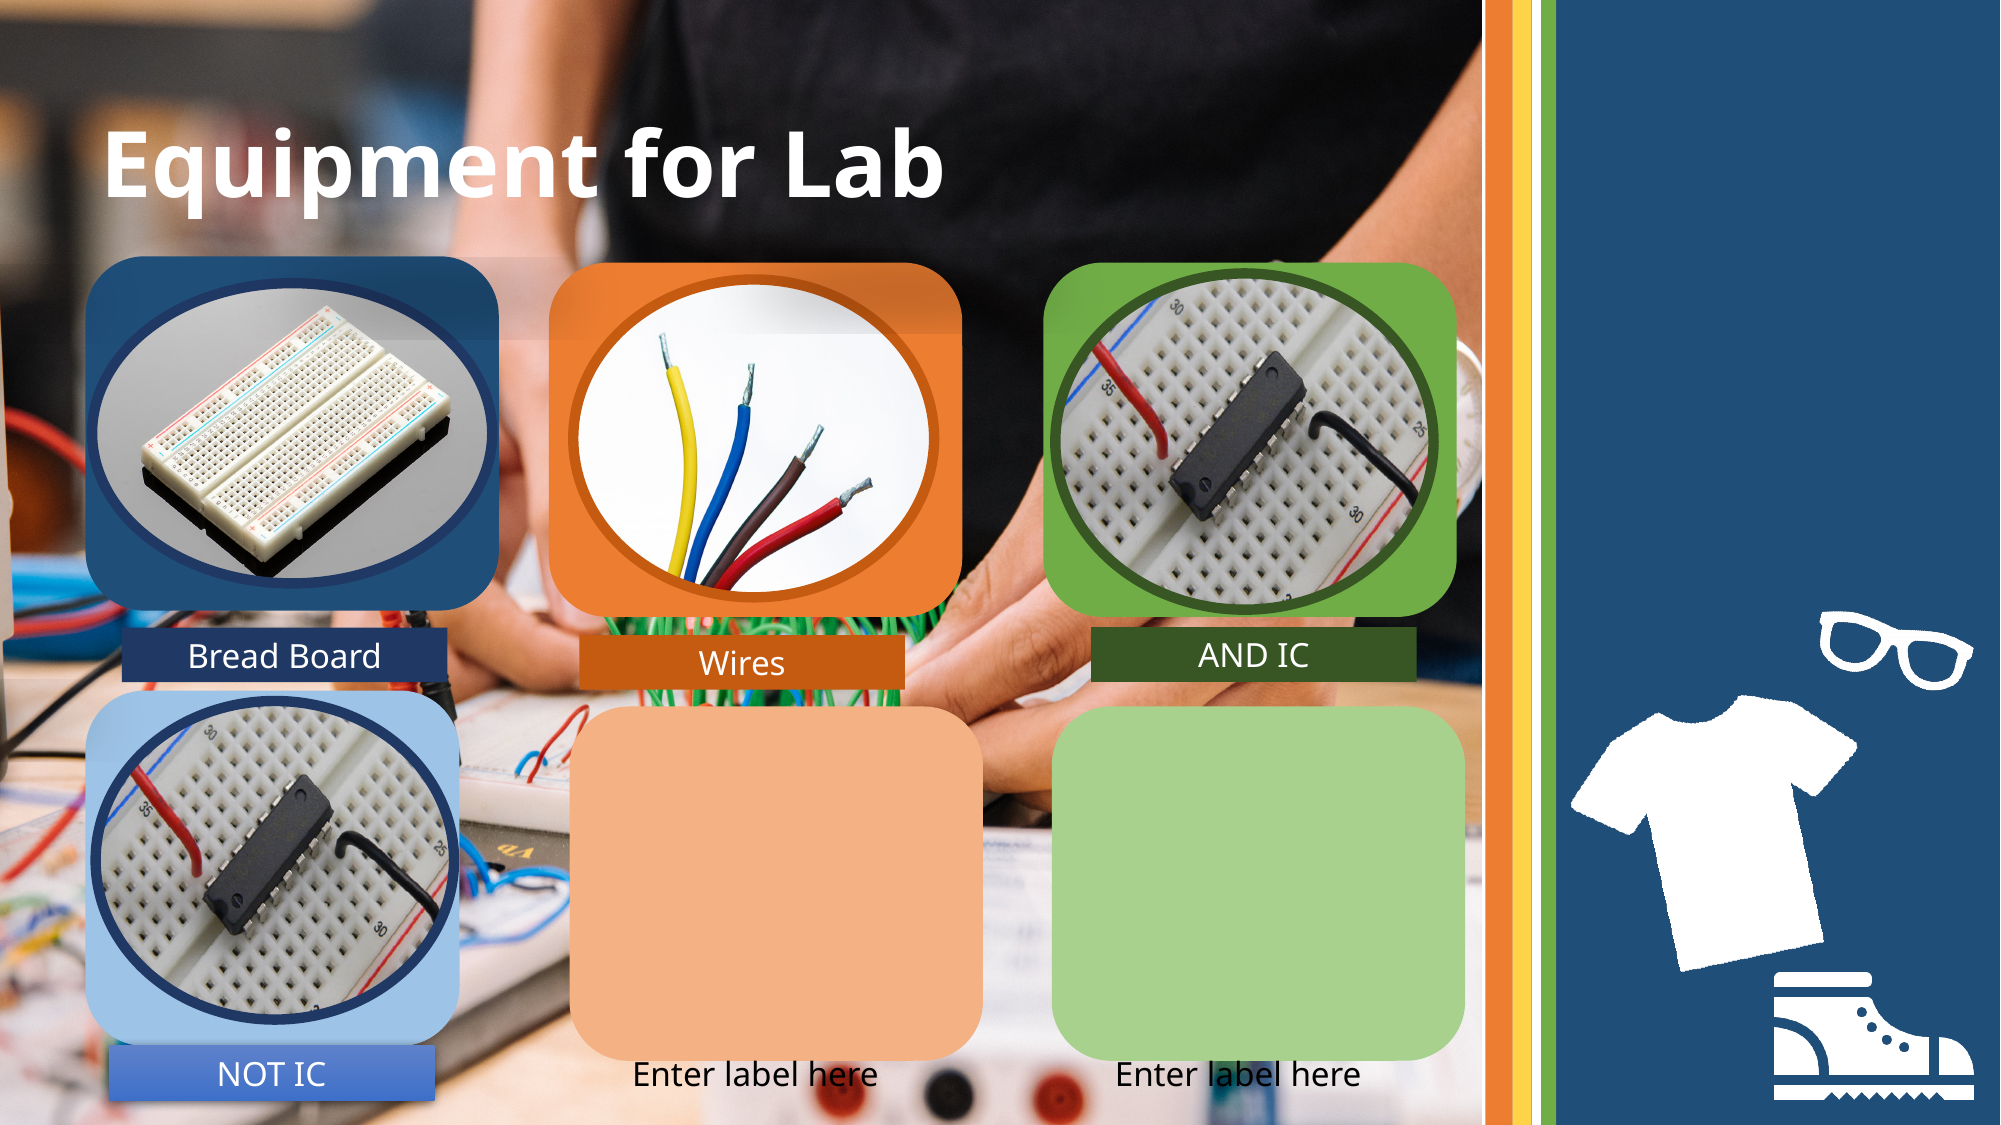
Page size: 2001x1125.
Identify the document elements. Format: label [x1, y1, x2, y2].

text_box [1485, 0, 2000, 1125]
picture [0, 0, 1482, 1125]
